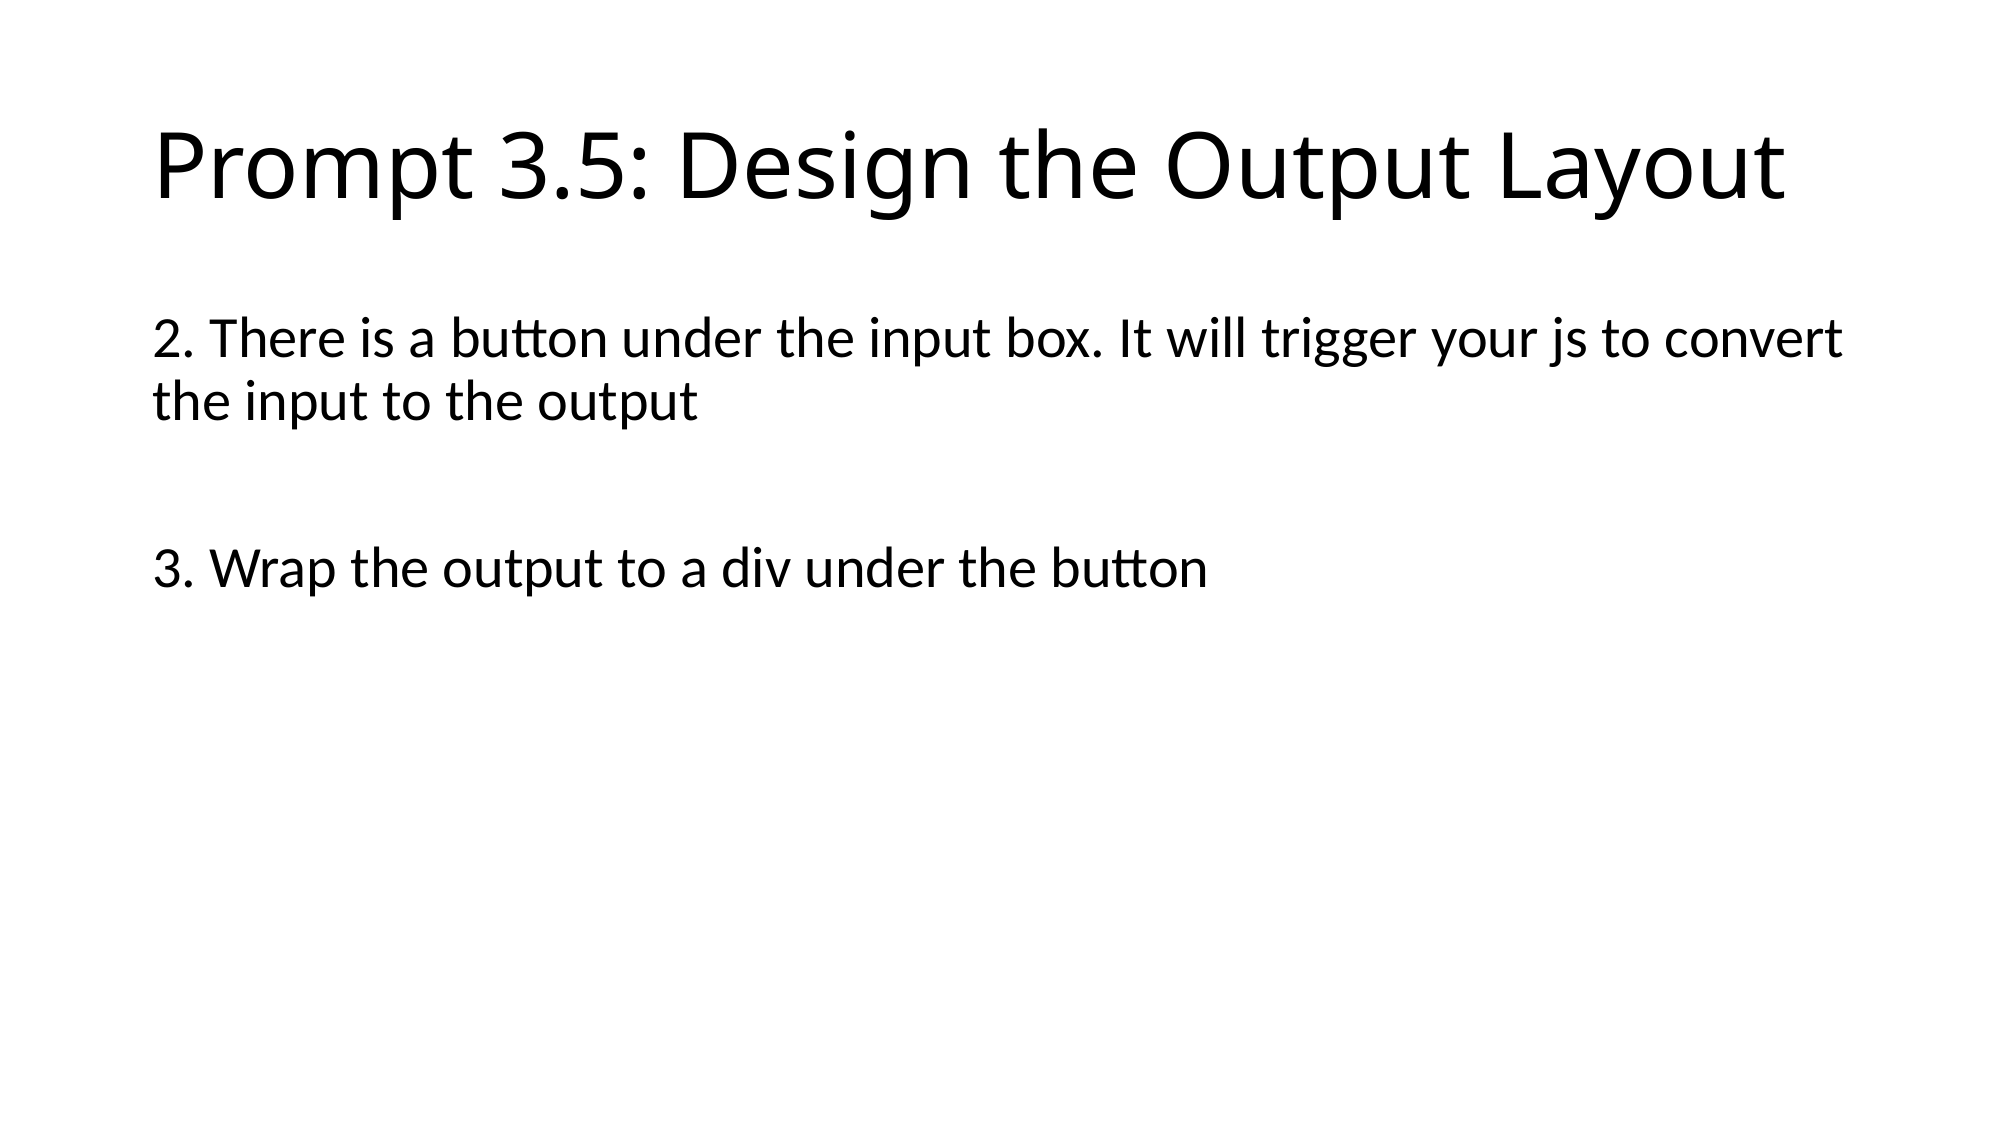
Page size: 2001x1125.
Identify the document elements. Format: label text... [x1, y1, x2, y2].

list 2. There is a button under the input box. It will trigger your js to convert the input to the output 3. Wrap the output to a div under the button [137, 299, 1863, 1014]
title Prompt 3.5: Design the Output Layout [137, 59, 1863, 278]
